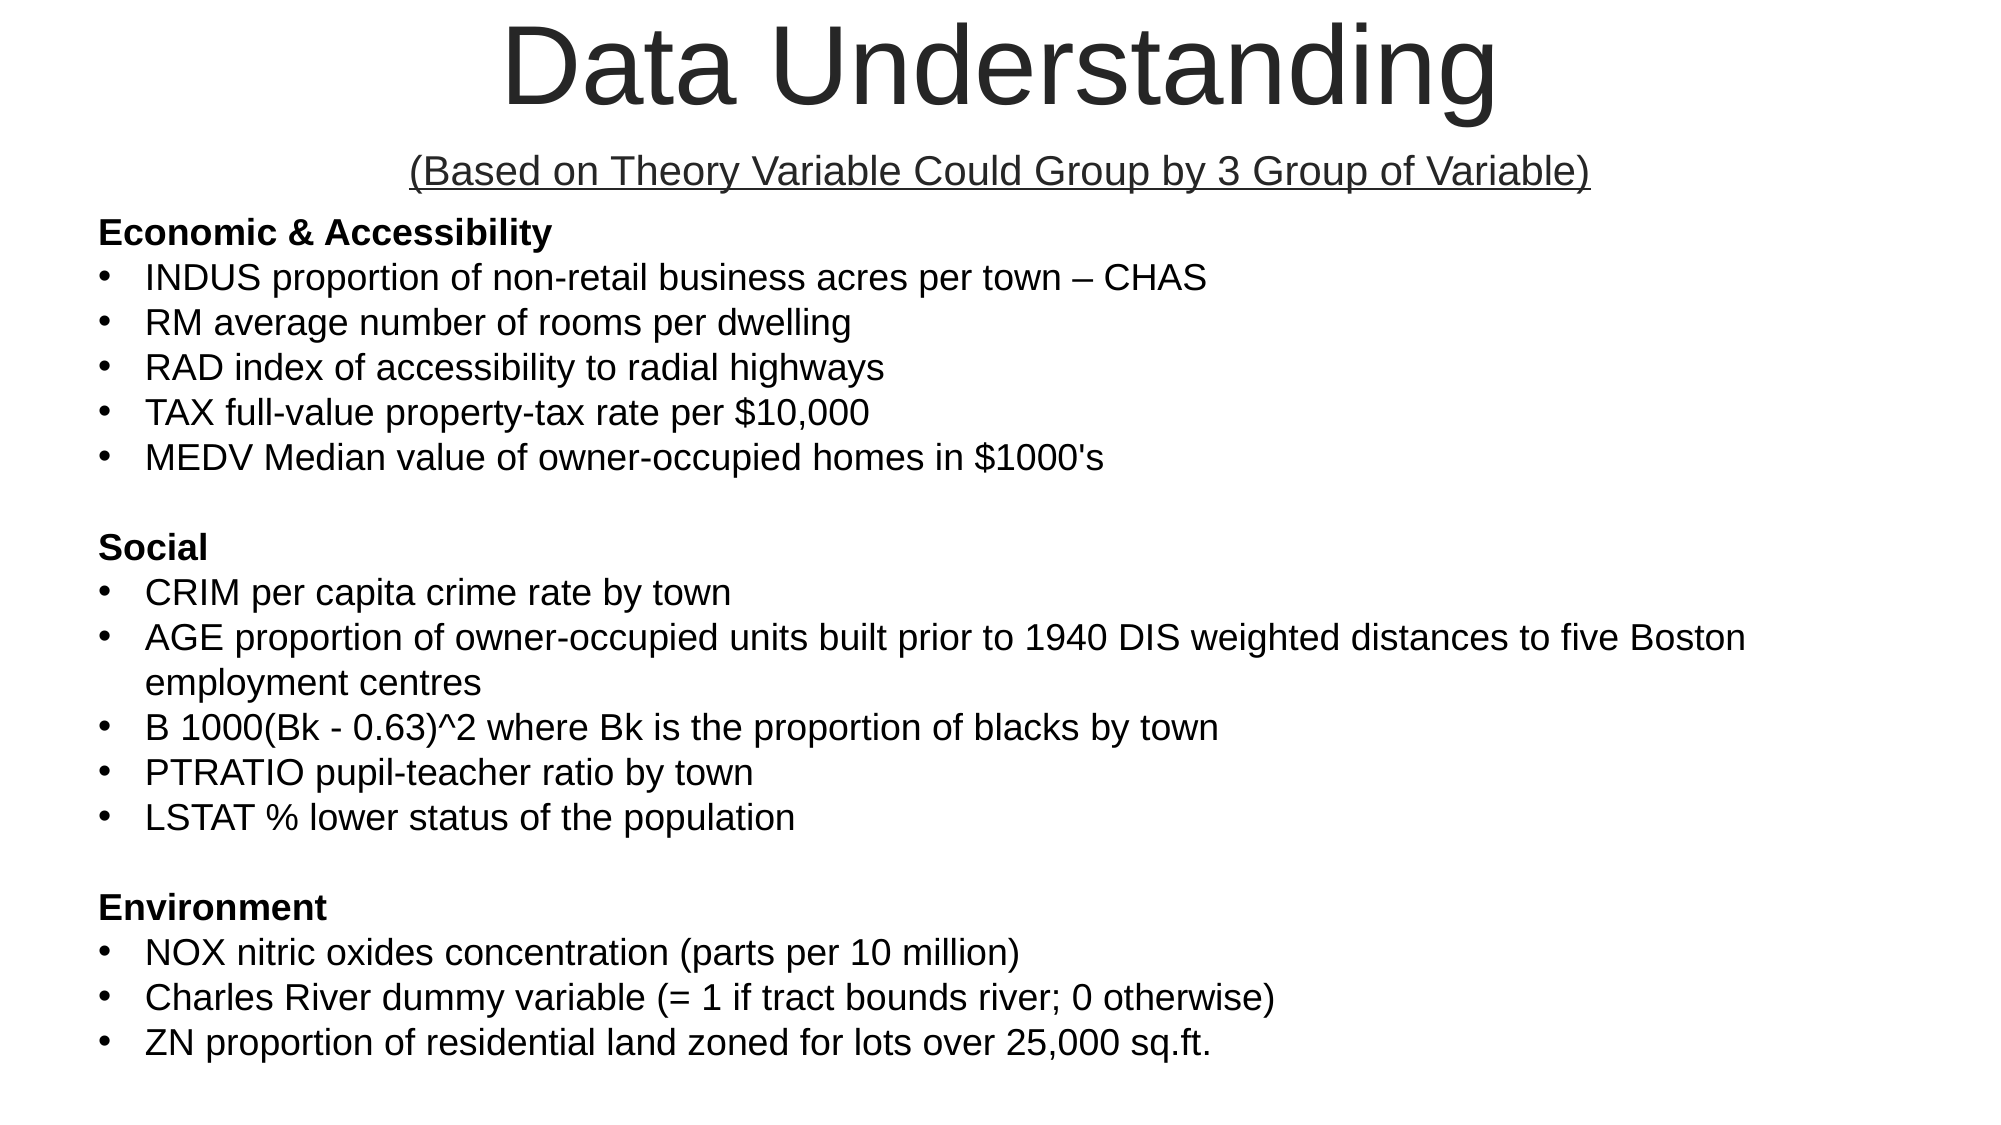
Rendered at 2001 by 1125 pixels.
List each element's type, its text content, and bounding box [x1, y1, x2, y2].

text_box Economic & Accessibility INDUS proportion of non-retail business acres per town – CHAS RM average number of rooms per dwelling RAD index of accessibility to radial highways TAX full-value property-tax rate per $10,000 MEDV Median value of owner-occupied homes in $1000's Social CRIM per capita crime rate by town AGE proportion of owner-occupied units built prior to 1940 DIS weighted distances to five Boston employment centres B 1000(Bk - 0.63)^2 where Bk is the proportion of blacks by town PTRATIO pupil-teacher ratio by town LSTAT % lower status of the population Environment NOX nitric oxides concentration (parts per 10 million) Charles River dummy variable (= 1 if tract bounds river; 0 otherwise) ZN proportion of residential land zoned for lots over 25,000 sq.ft. [83, 201, 1805, 1116]
list Data Understanding (Based on Theory Variable Could Group by 3 Group of Variable) [50, 41, 1950, 161]
